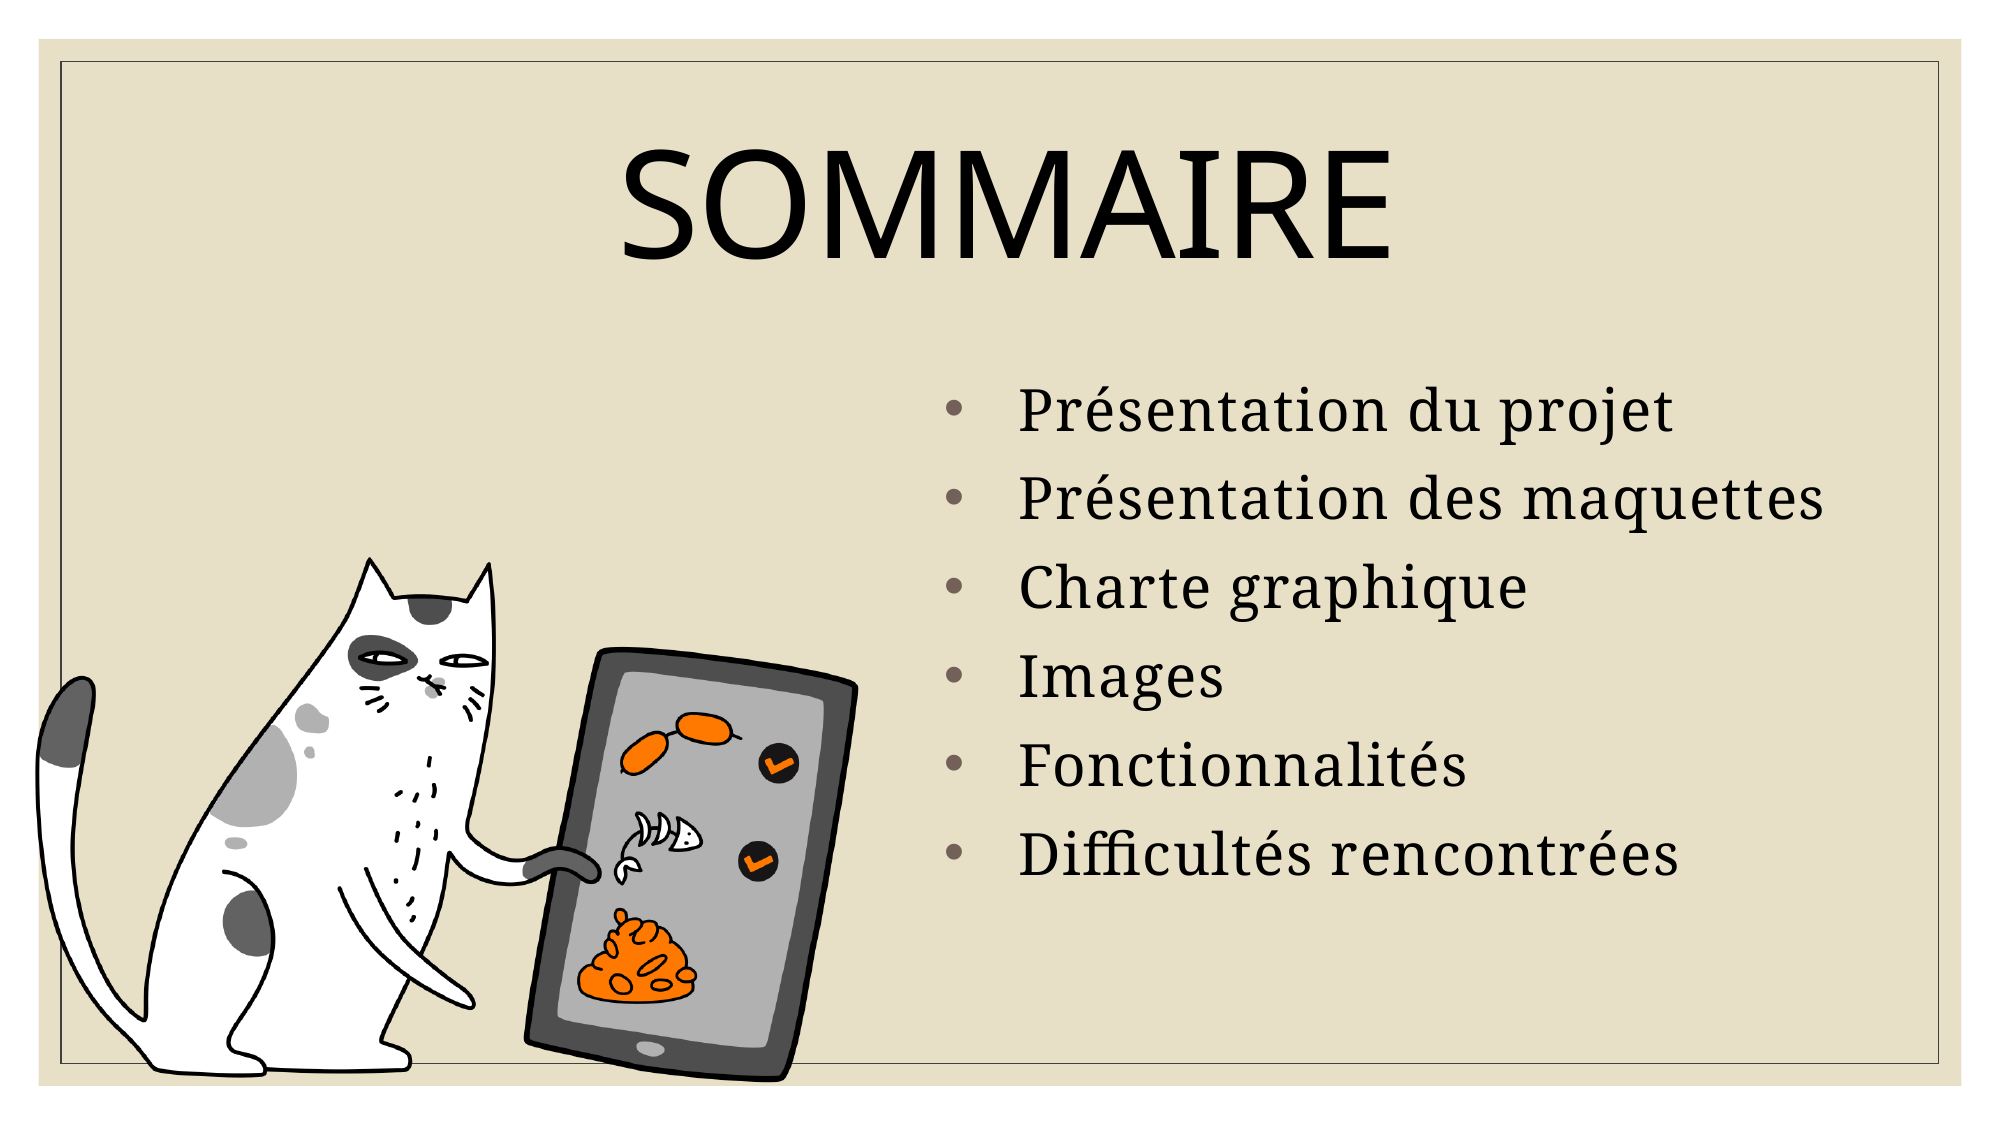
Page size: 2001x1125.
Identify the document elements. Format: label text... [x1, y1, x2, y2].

picture [0, 499, 923, 1125]
text_box Sommaire [603, 101, 1428, 297]
text_box Présentation du projet Présentation des maquettes Charte graphique Images Fonctionnalités Difficultés rencontrées [928, 365, 2000, 833]
